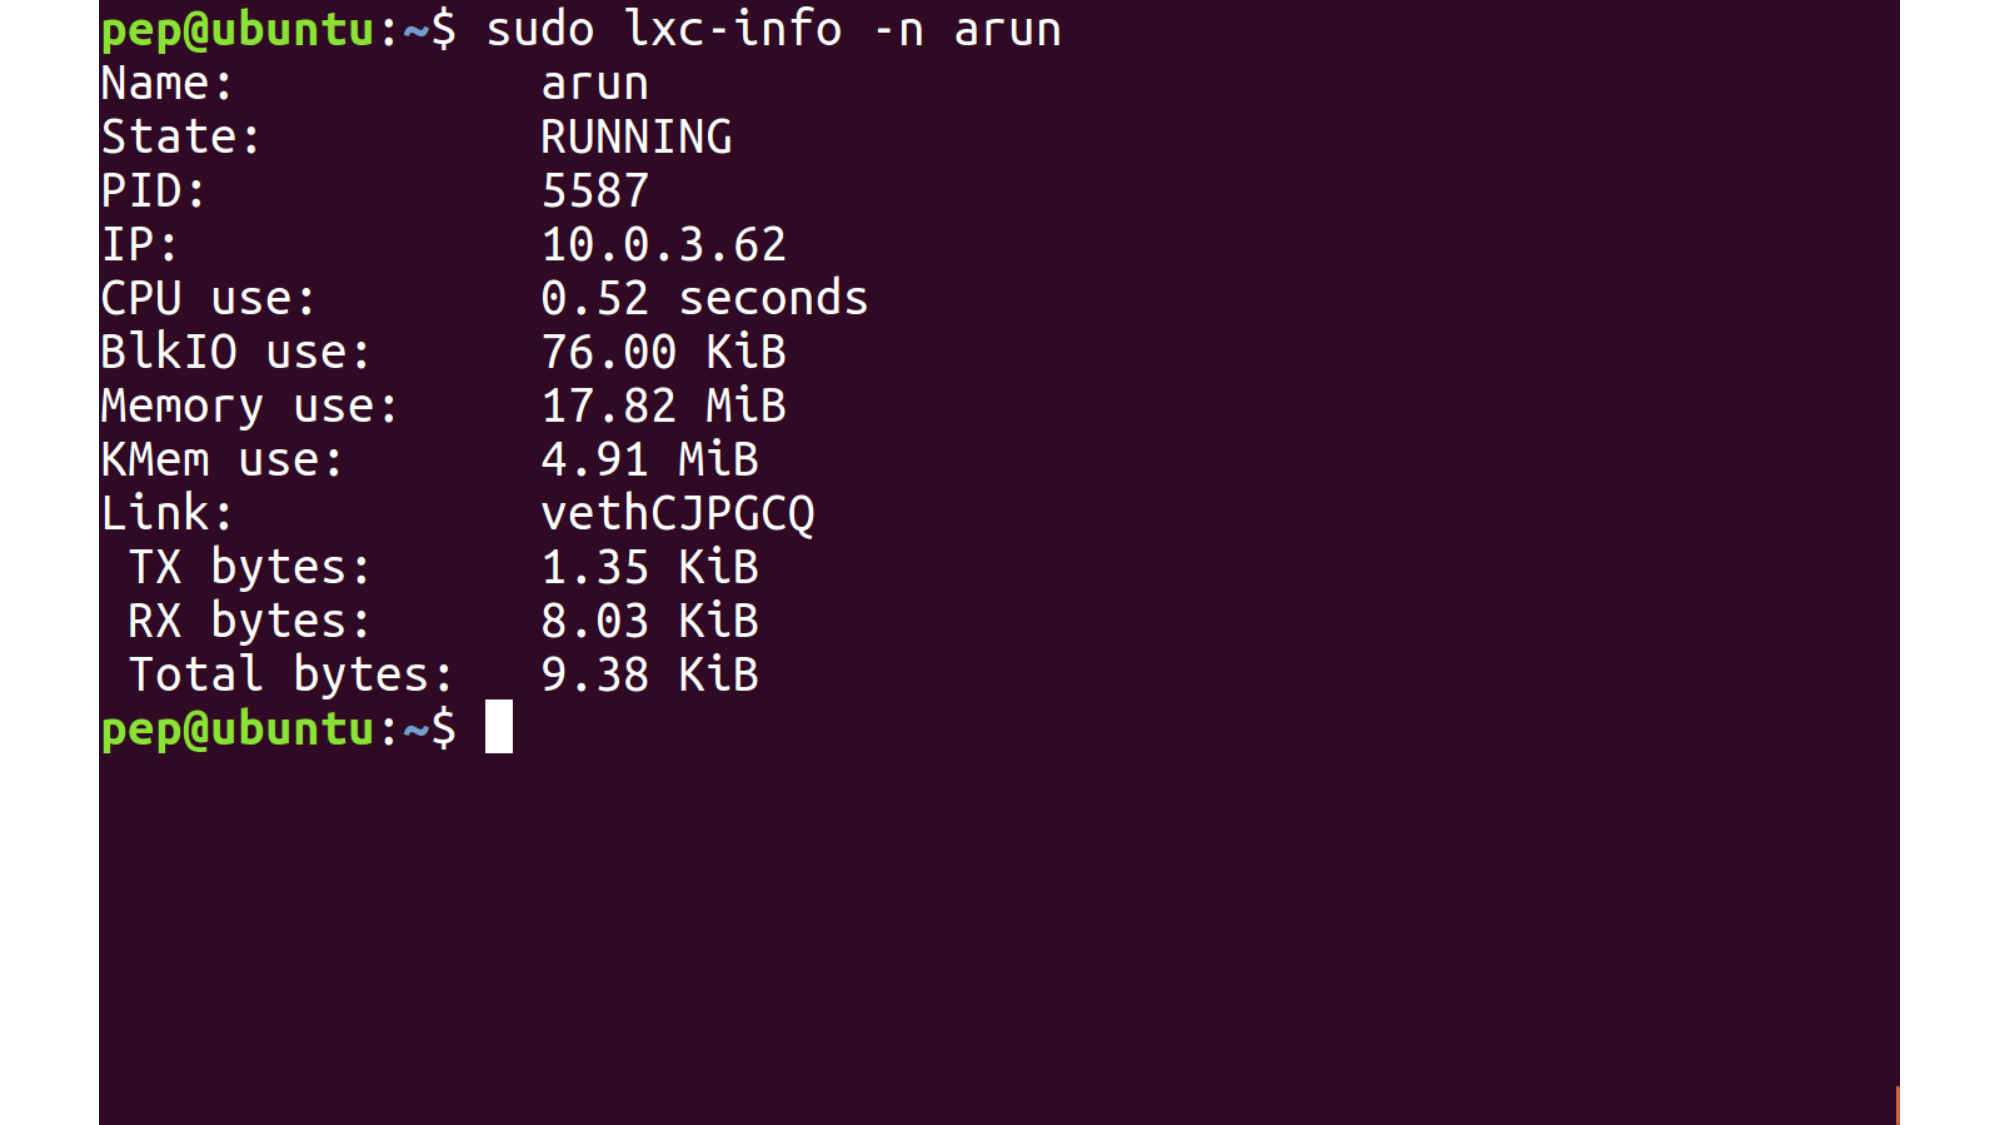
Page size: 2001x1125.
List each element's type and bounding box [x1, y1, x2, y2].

list [99, 0, 1900, 1125]
